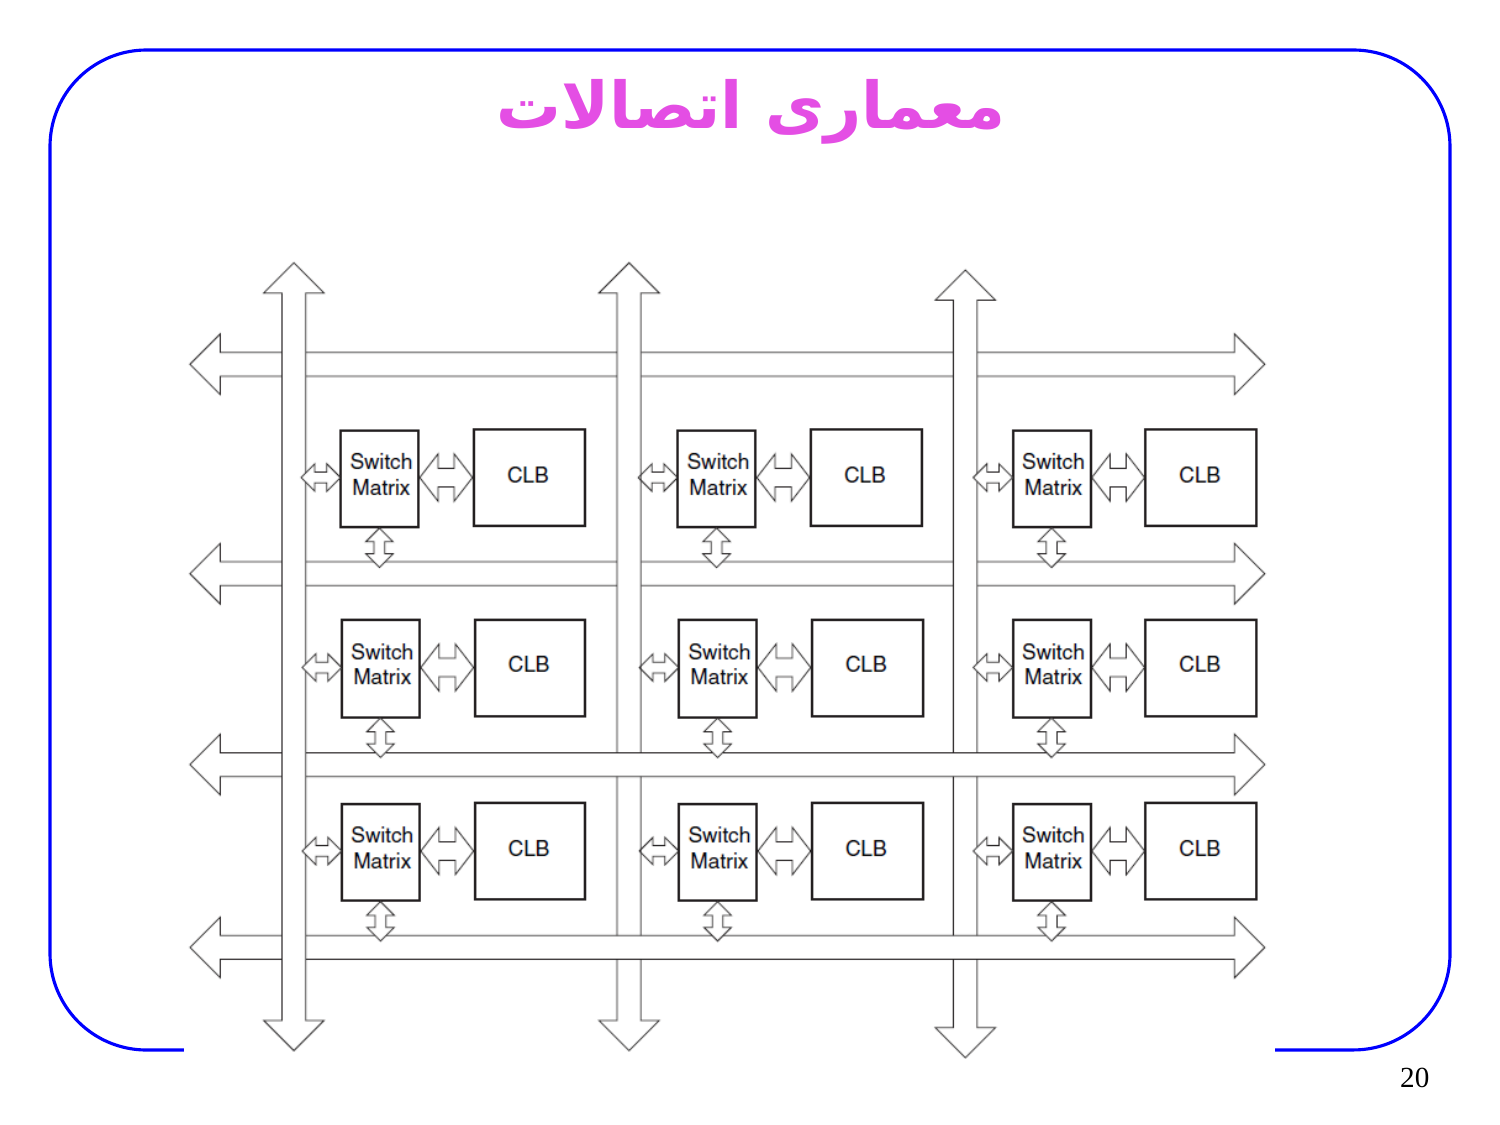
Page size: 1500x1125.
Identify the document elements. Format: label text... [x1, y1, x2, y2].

picture [184, 249, 1276, 1080]
title معماری اتصالات [113, 66, 1389, 140]
slide_number 20 [1351, 1047, 1444, 1104]
